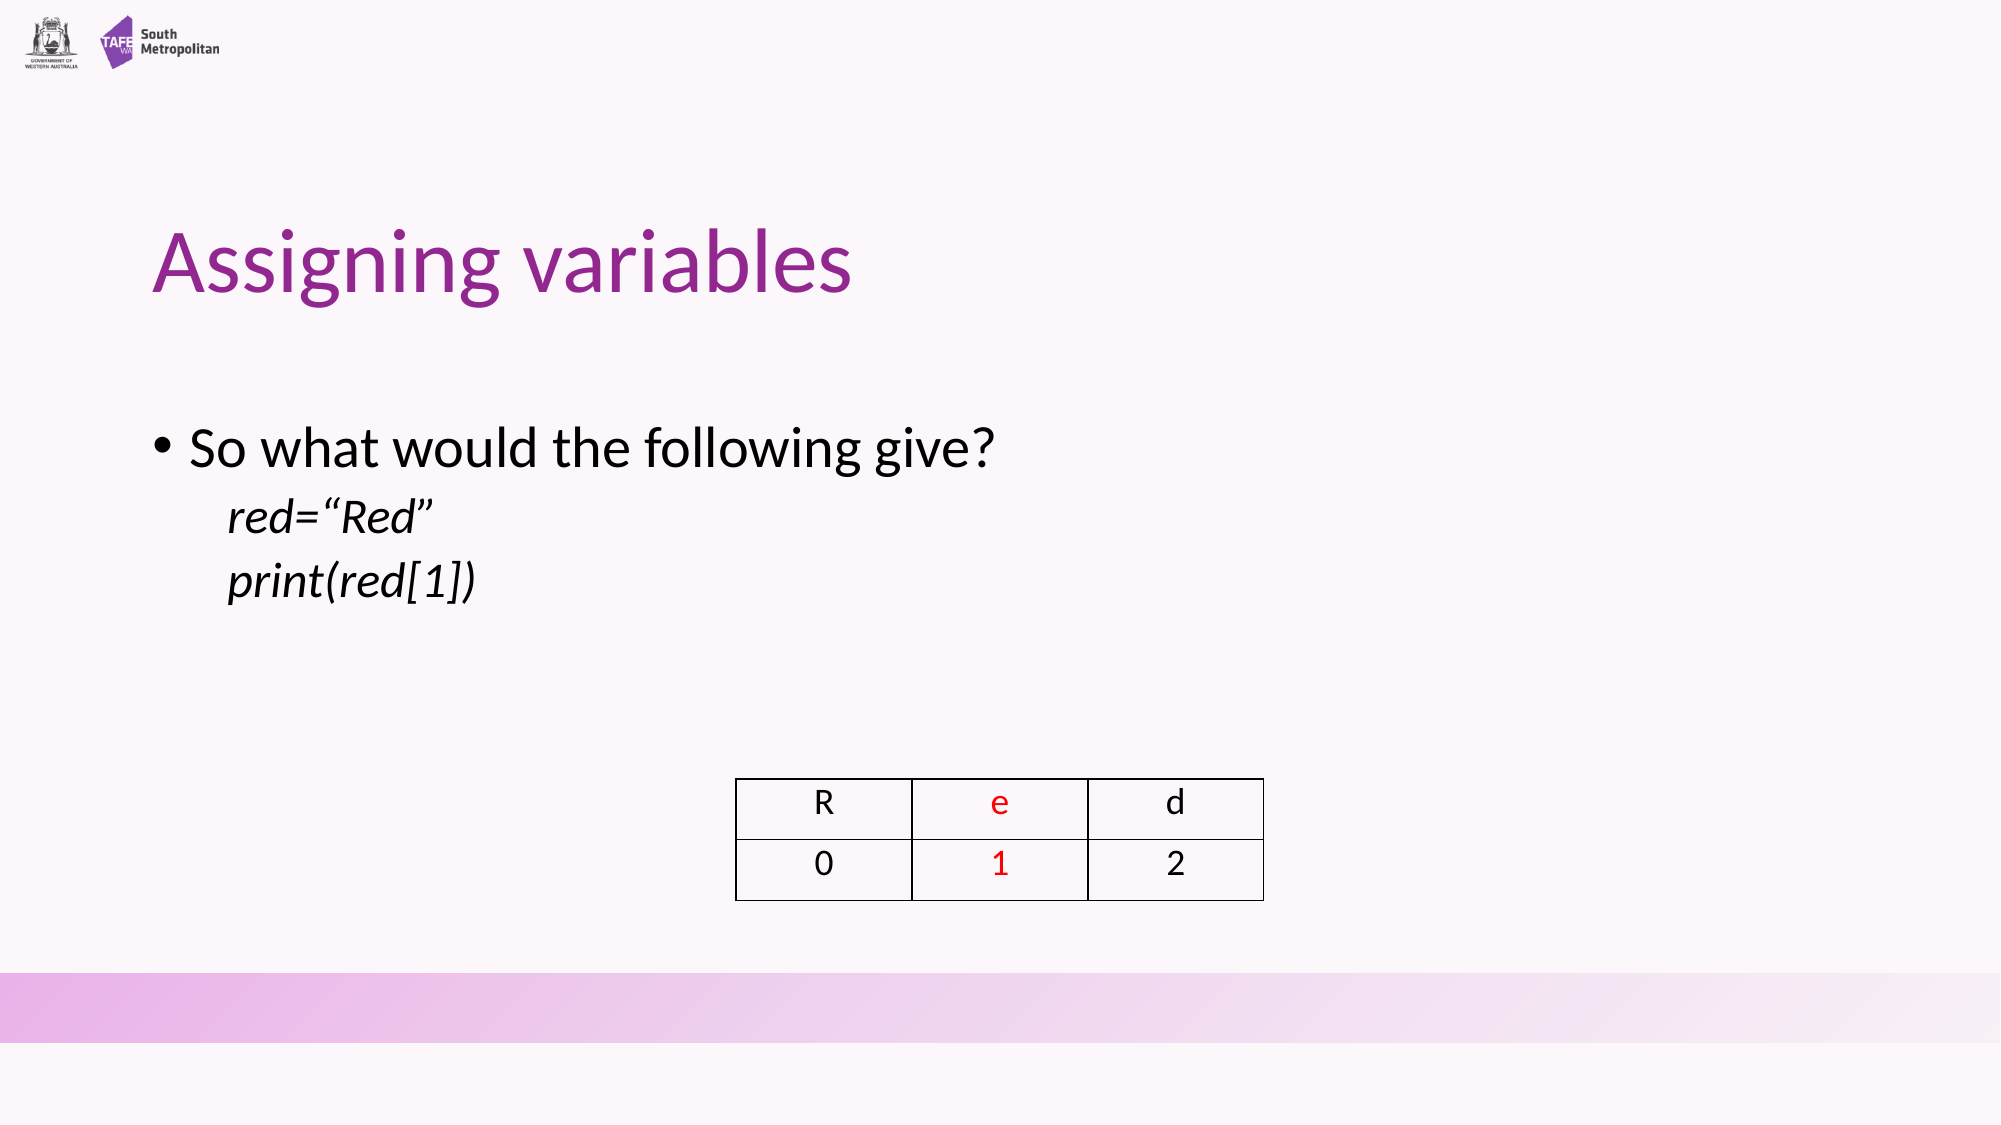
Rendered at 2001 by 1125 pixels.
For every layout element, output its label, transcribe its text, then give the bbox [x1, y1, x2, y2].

picture [25, 15, 219, 69]
title Assigning variables [137, 154, 1826, 372]
table_header R [737, 780, 911, 839]
table_header d [1089, 780, 1263, 839]
table_header e [913, 780, 1087, 839]
table_cell 0 [737, 840, 911, 900]
table_cell 2 [1089, 840, 1263, 900]
table_cell 1 [913, 840, 1087, 900]
list So what would the following give? red=“Red” print(red[1]) [137, 409, 1863, 891]
